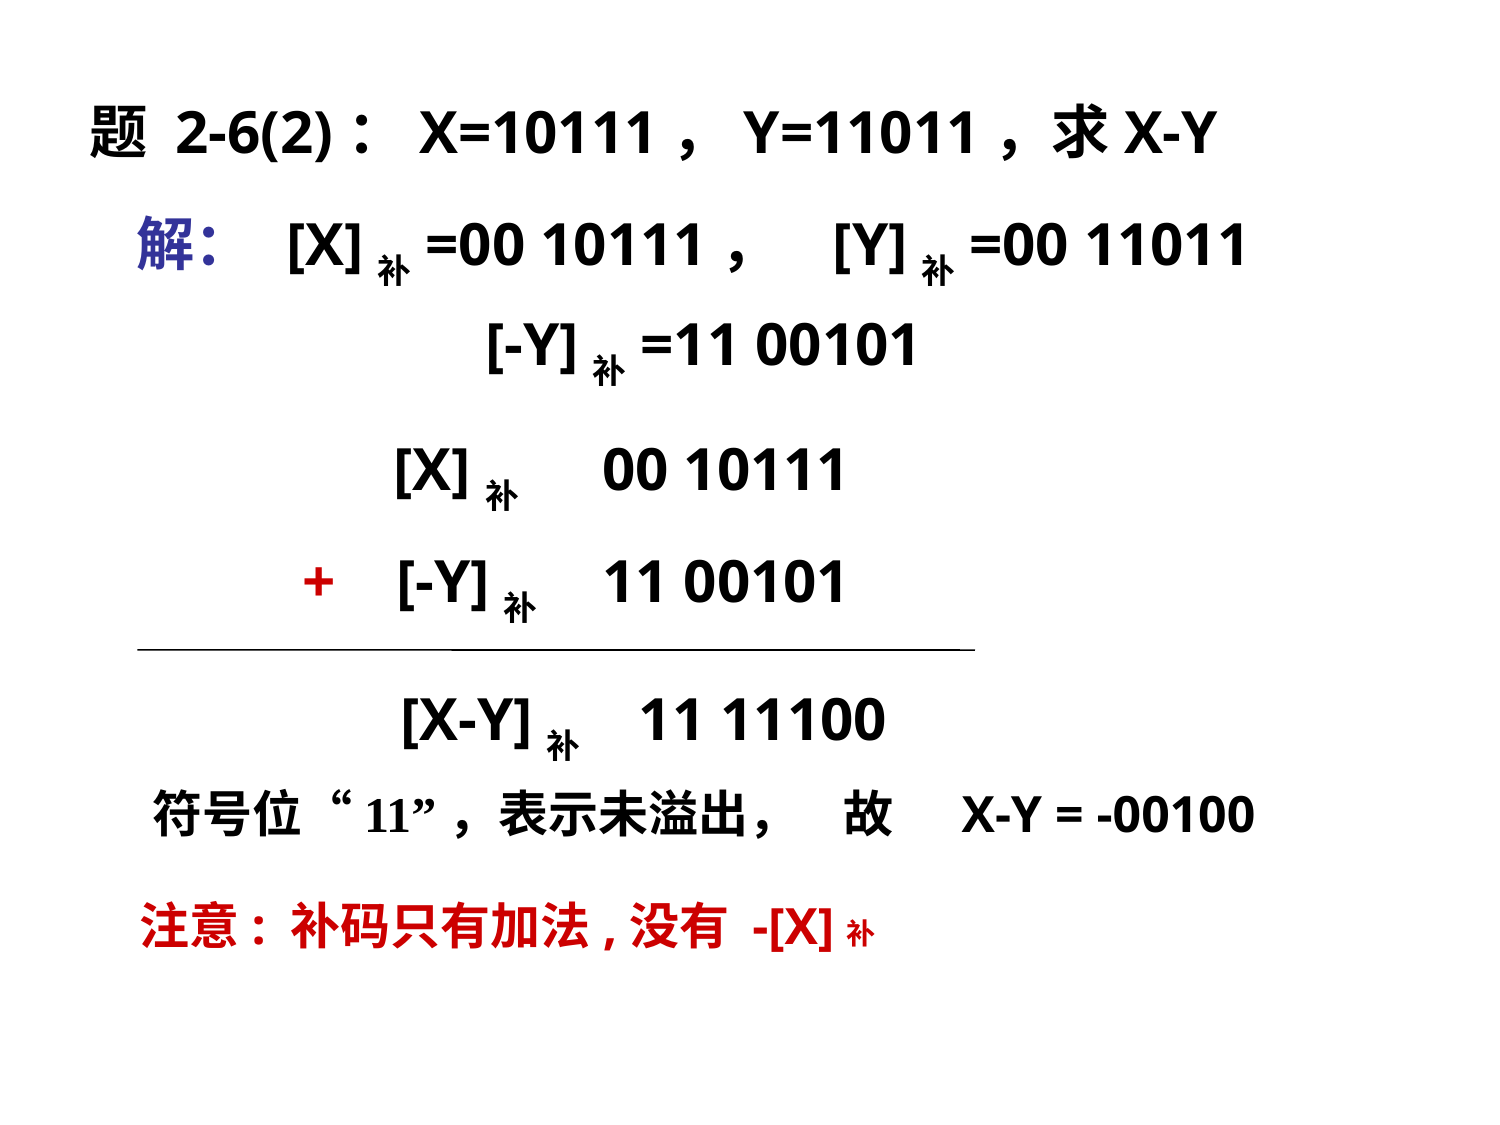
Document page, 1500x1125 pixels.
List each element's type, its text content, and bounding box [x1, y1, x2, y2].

text_box [-Y]补=11 00101 [124, 299, 1273, 398]
text_box 注意: 补码只有加法,没有 -[X]补 [124, 887, 1202, 963]
text_box 题 2-6(2)：X=10111，Y=11011，求X-Y [75, 87, 1325, 173]
text_box 符号位“11”，表示未溢出， 故 X-Y = -00100 [137, 774, 1438, 850]
text_box 解： [X]补=00 10111， [Y]补=00 11011 [121, 199, 1270, 298]
text_box [X-Y]补 11 11100 [174, 674, 1138, 773]
text_box [X]补 00 10111 + [-Y]补 11 00101 [287, 424, 1150, 634]
